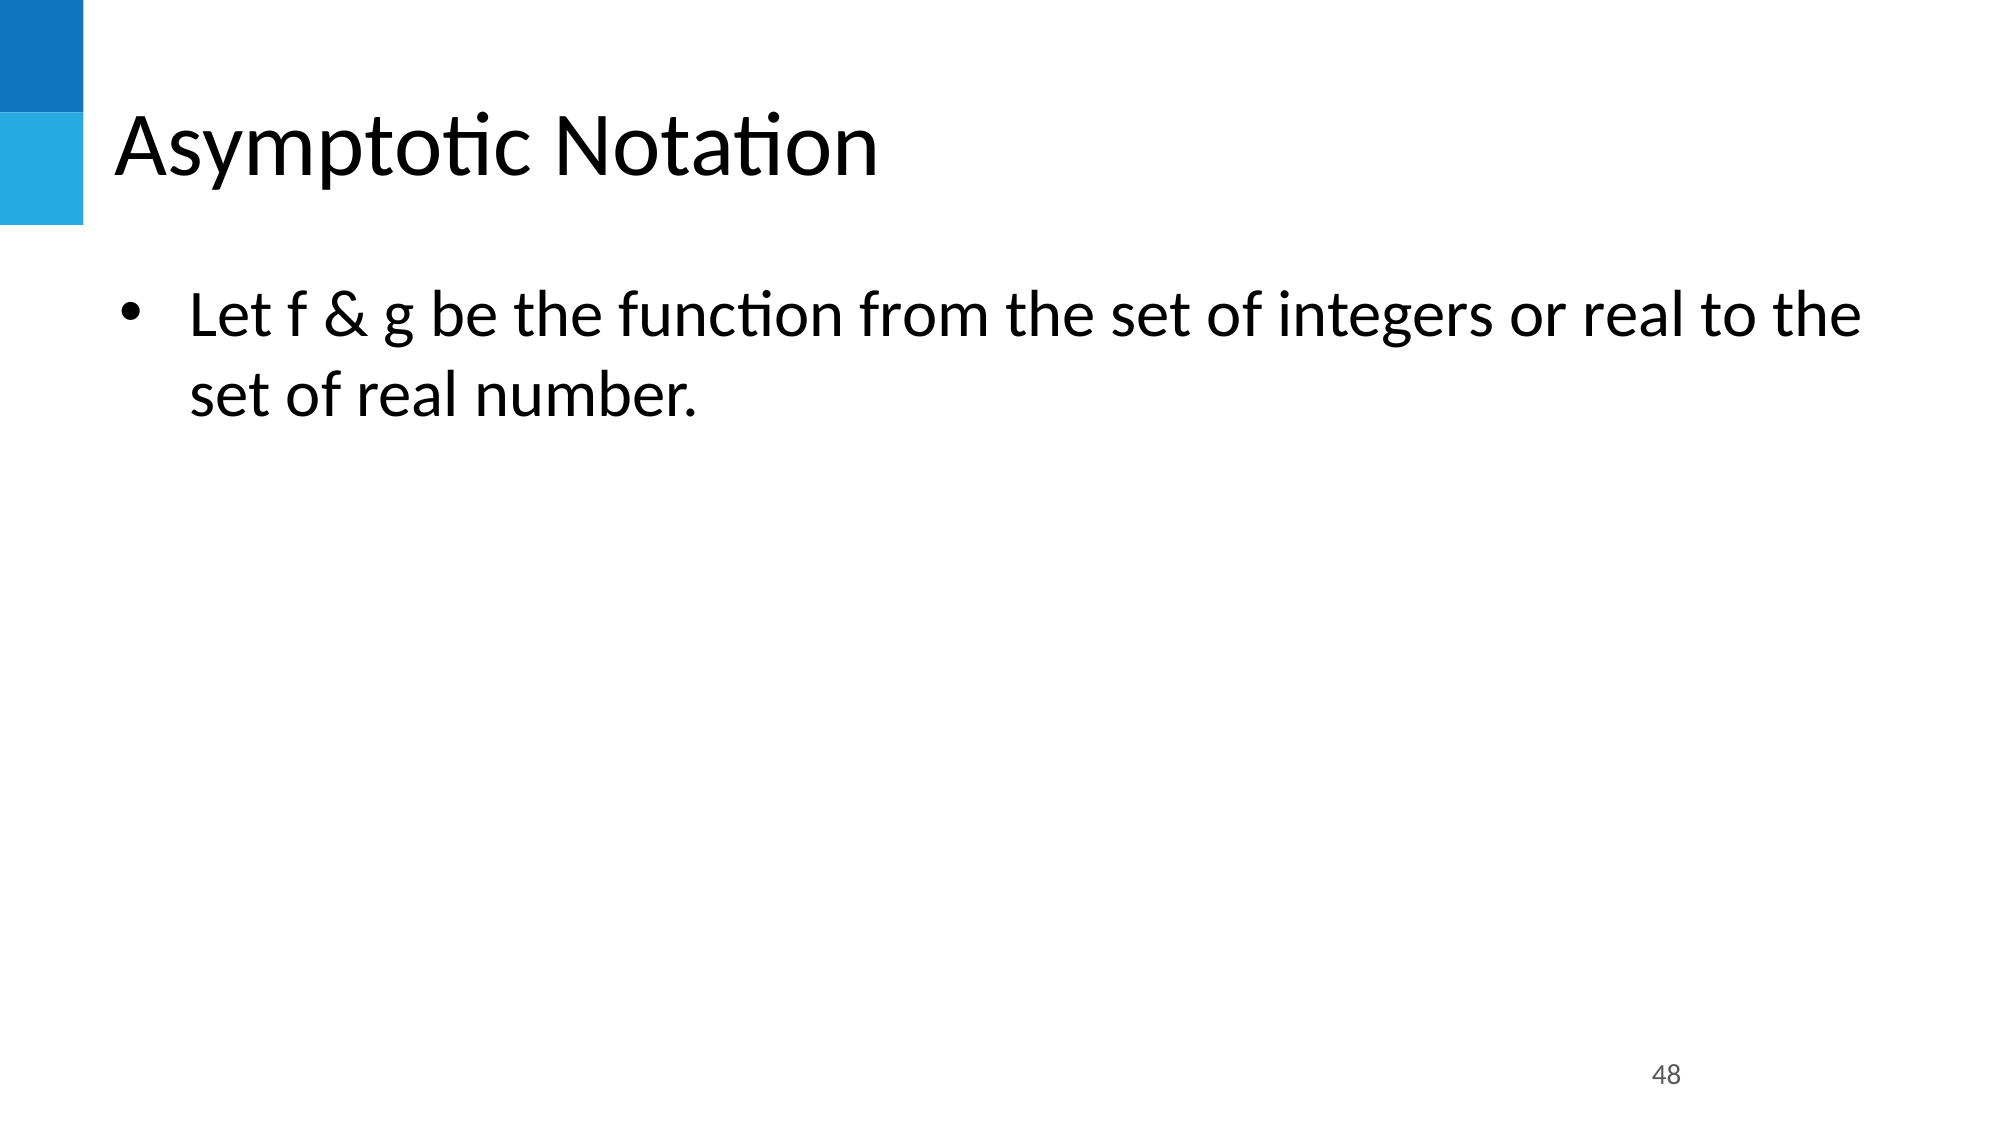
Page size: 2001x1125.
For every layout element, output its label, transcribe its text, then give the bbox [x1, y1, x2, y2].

title Asymptotic Notation [99, 45, 1900, 233]
list Let f & g be the function from the set of integers or real to the set of real number. [99, 262, 1900, 1005]
slide_number 48 [1433, 1042, 1900, 1103]
